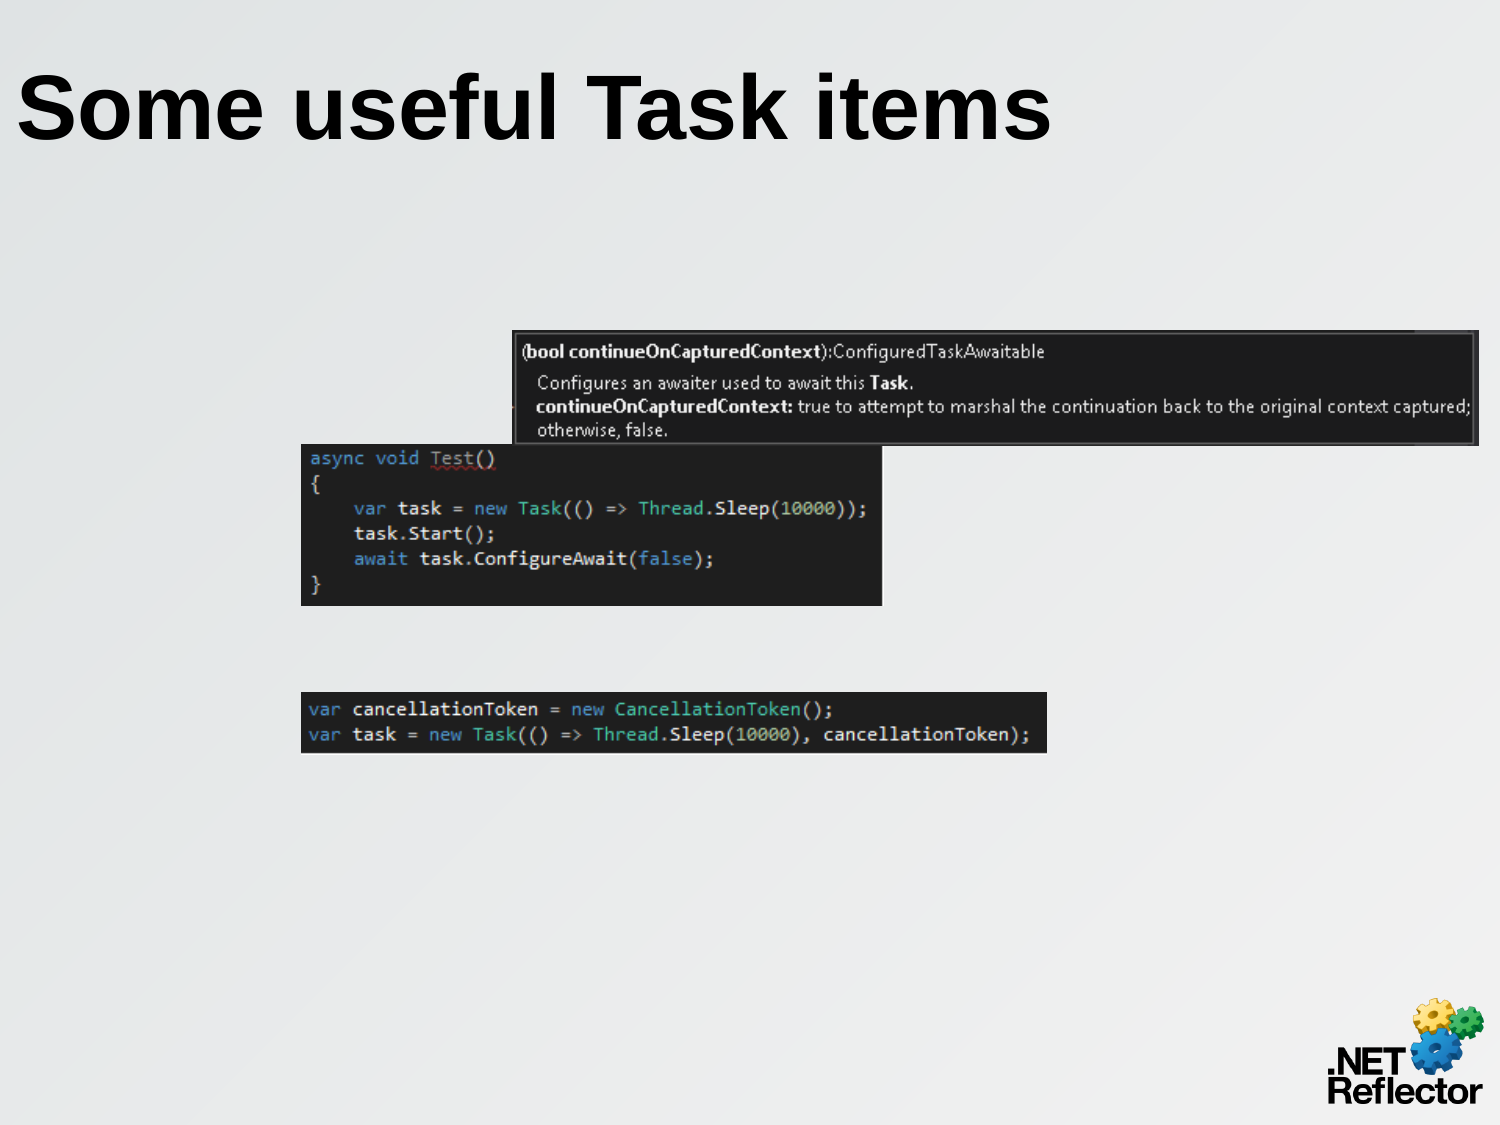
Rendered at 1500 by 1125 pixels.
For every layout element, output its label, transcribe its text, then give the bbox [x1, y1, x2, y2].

title Some useful Task items [0, 8, 1352, 197]
picture [300, 330, 1479, 606]
picture [300, 692, 1047, 756]
picture [1328, 998, 1484, 1104]
